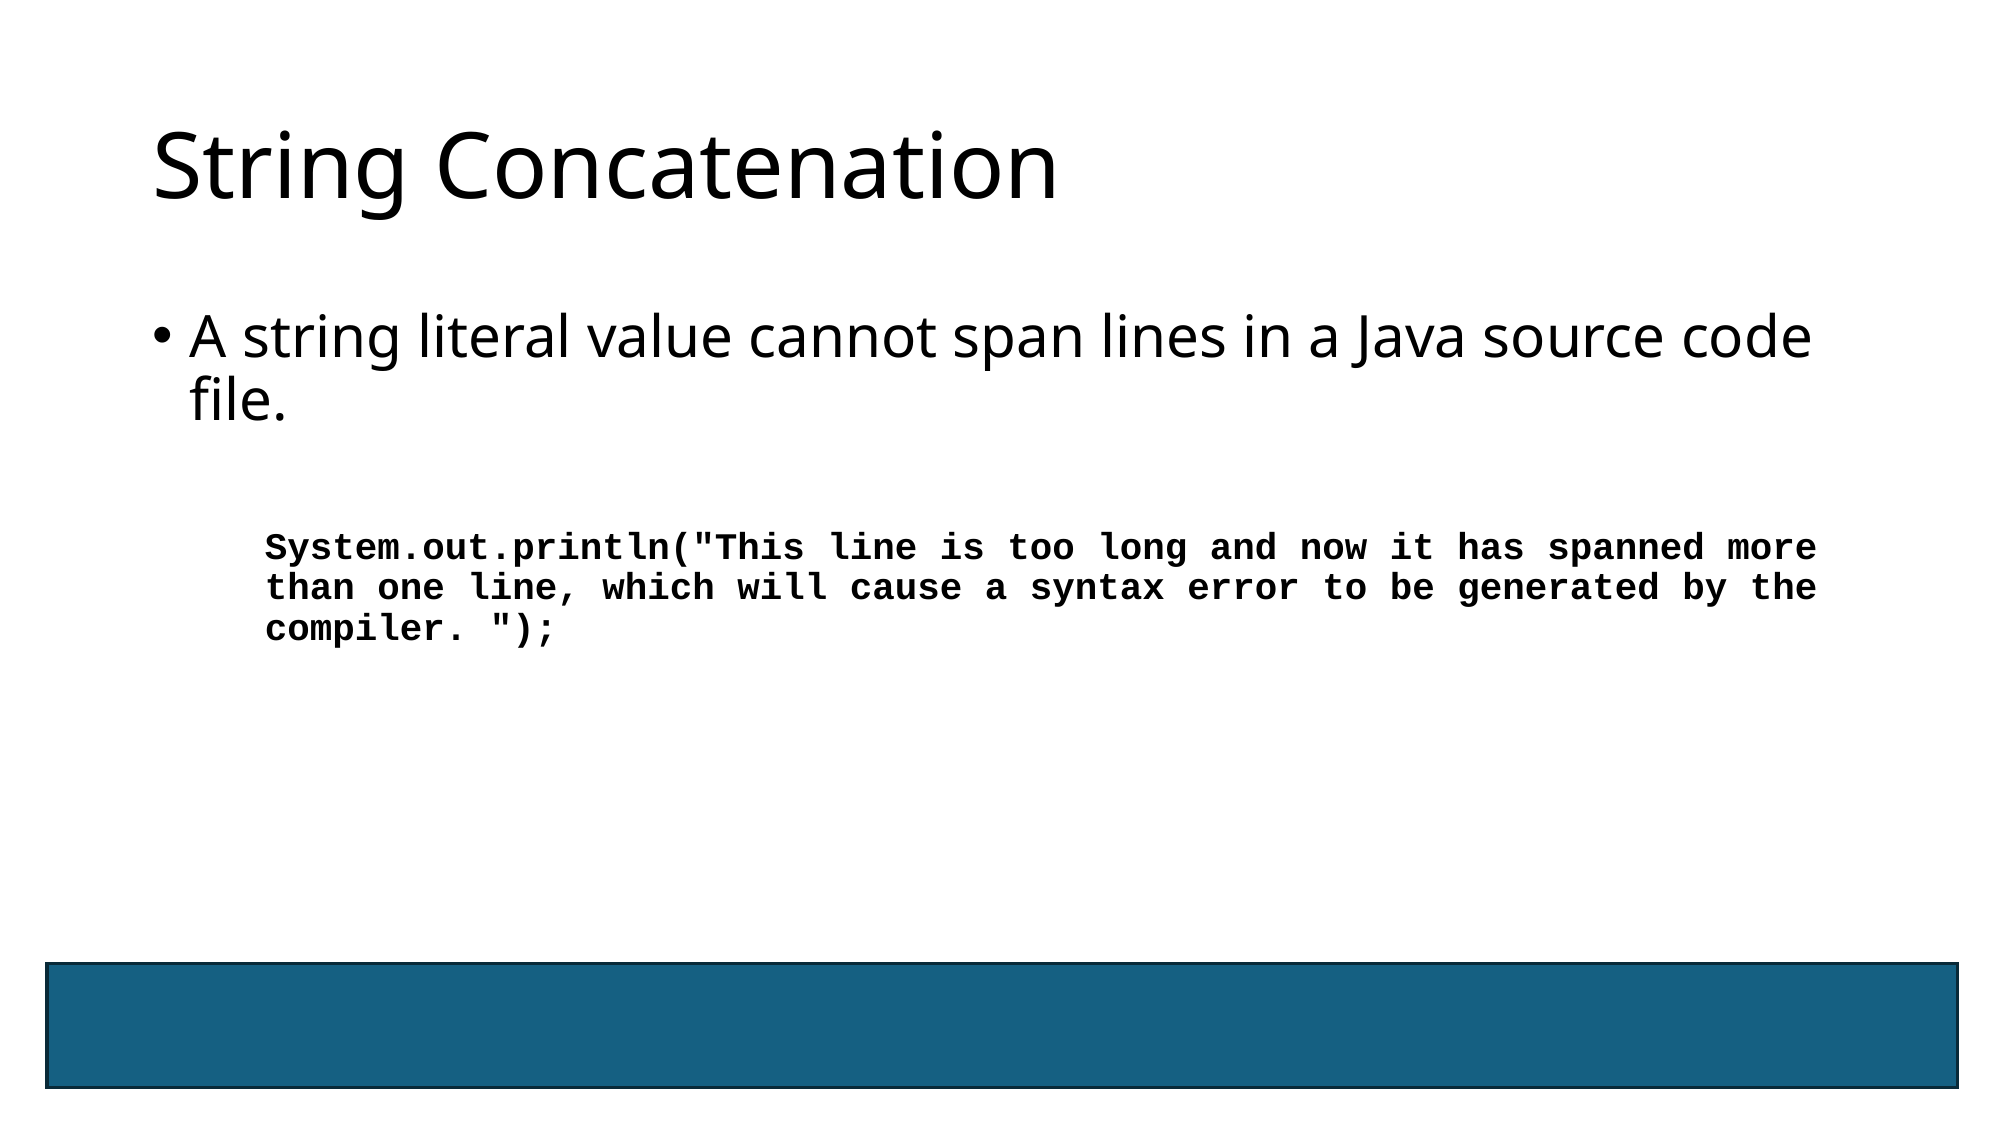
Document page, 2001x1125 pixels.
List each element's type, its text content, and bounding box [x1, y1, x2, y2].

text_box [45, 962, 1959, 1089]
list A string literal value cannot span lines in a Java source code file. System.out.println("This line is too long and now it has spanned more than one line, which will cause a syntax error to be generated by the compiler. "); [137, 299, 1863, 962]
title String Concatenation [137, 59, 1863, 278]
